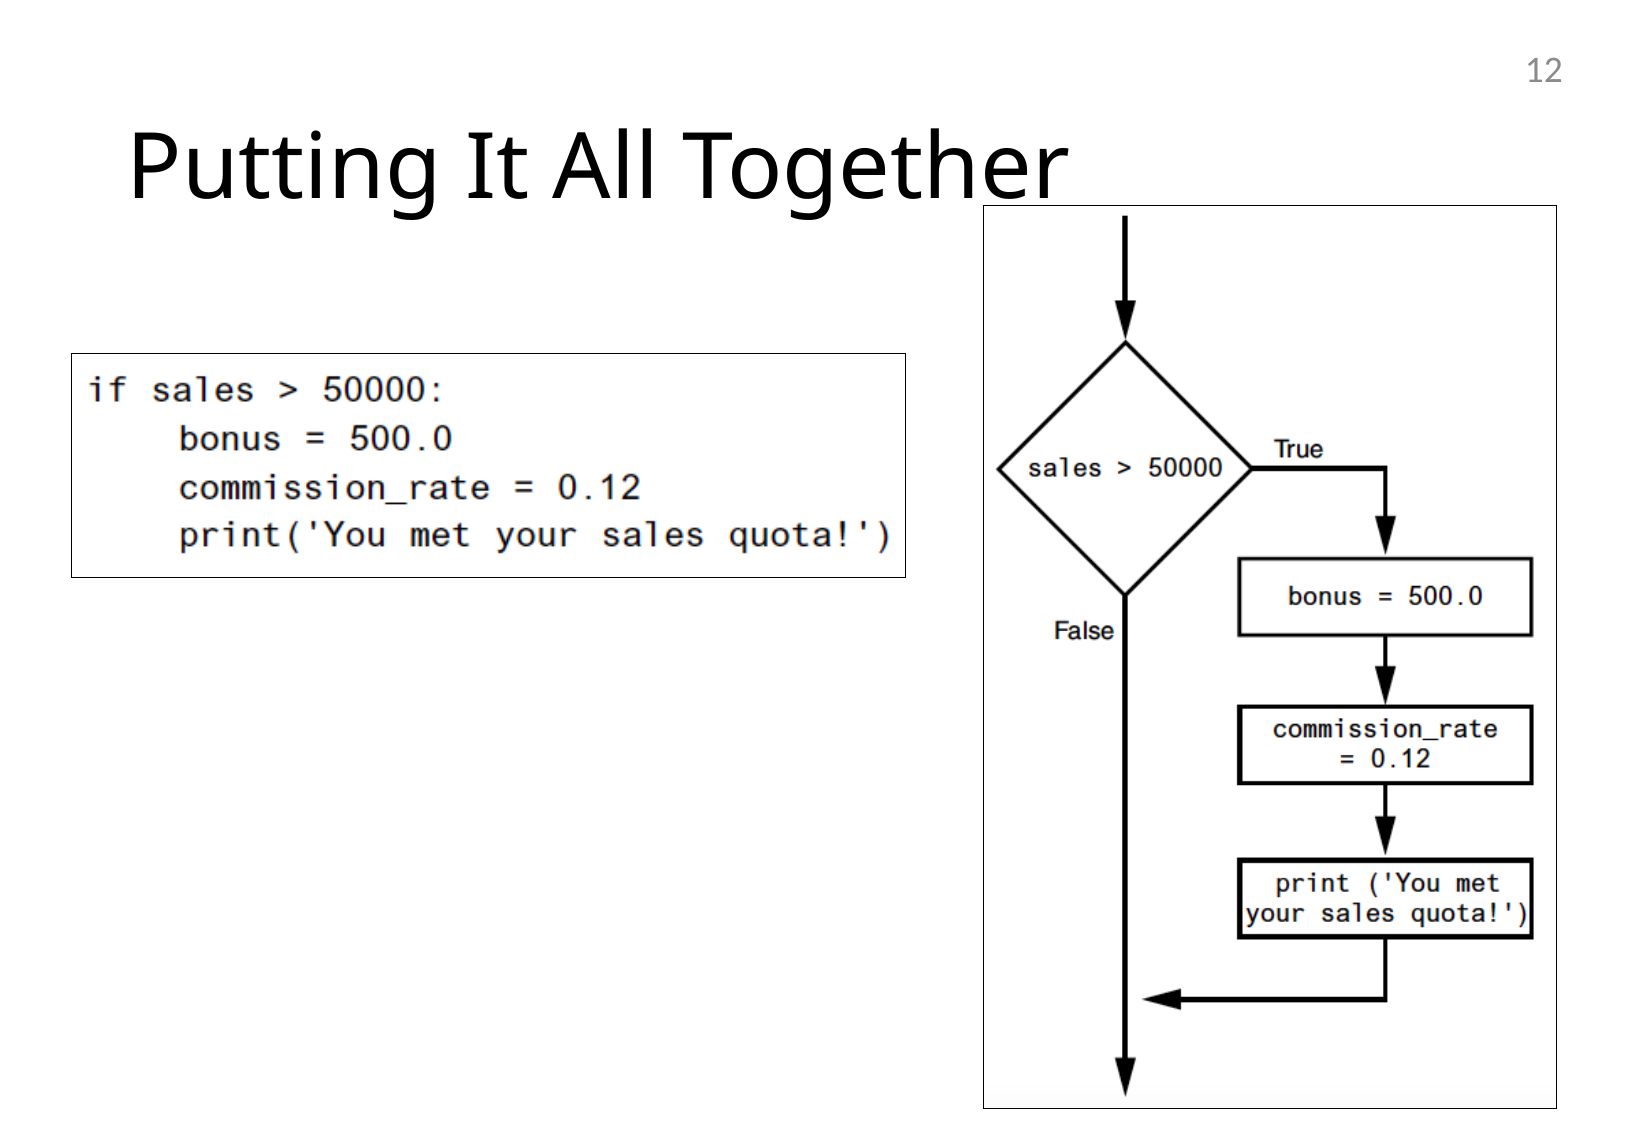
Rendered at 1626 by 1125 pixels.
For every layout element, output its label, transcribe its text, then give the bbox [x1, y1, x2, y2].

title Putting It All Together [111, 59, 1514, 278]
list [71, 353, 906, 578]
slide_number 12 [1212, 37, 1578, 98]
picture [983, 205, 1557, 1109]
